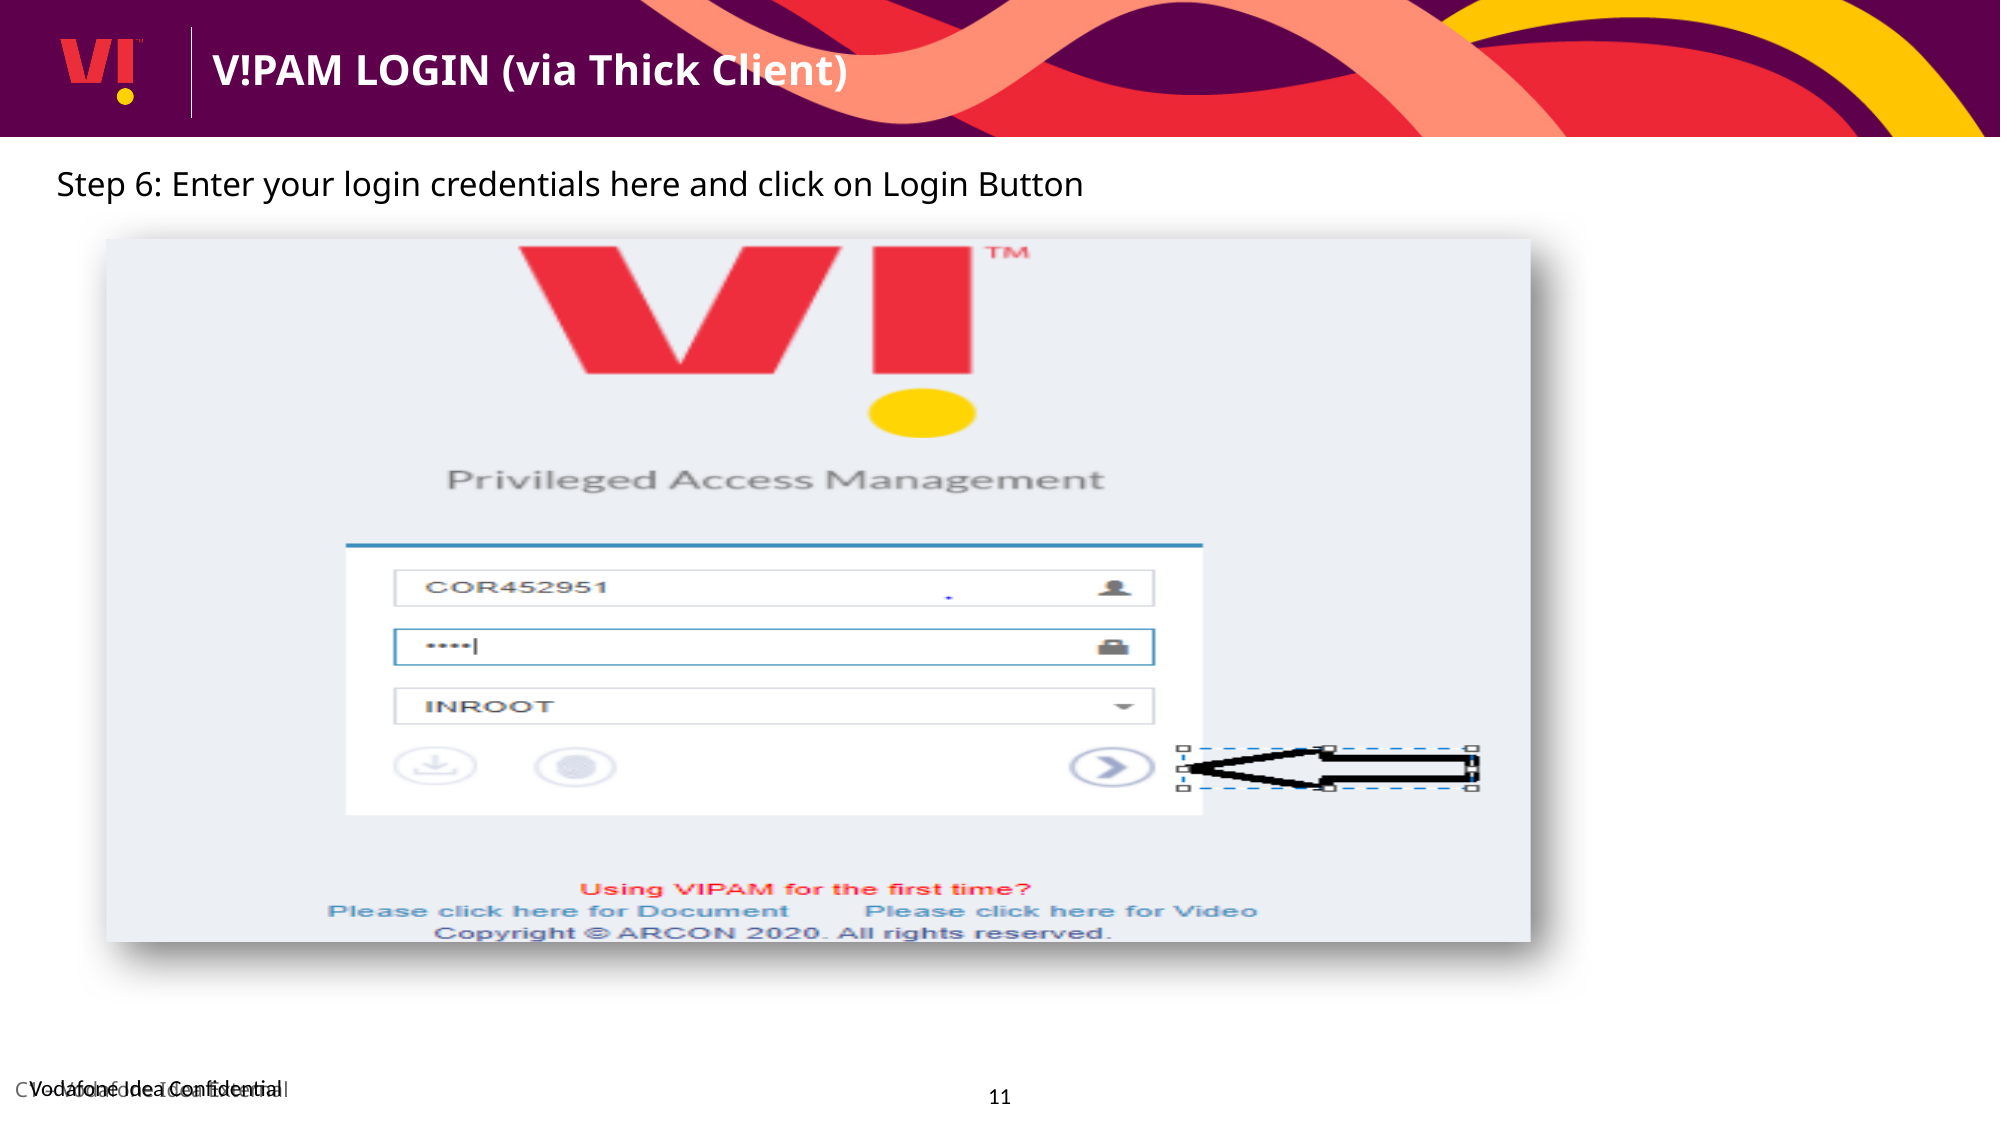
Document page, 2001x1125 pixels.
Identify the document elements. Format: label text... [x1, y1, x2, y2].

text_box Step 6: Enter your login credentials here and click on Login Button [41, 155, 1915, 211]
text_box V!PAM LOGIN (via Thick Client) [197, 36, 1022, 92]
slide_number 11 [928, 1065, 1072, 1125]
picture [0, 0, 2000, 137]
picture [106, 239, 1531, 942]
